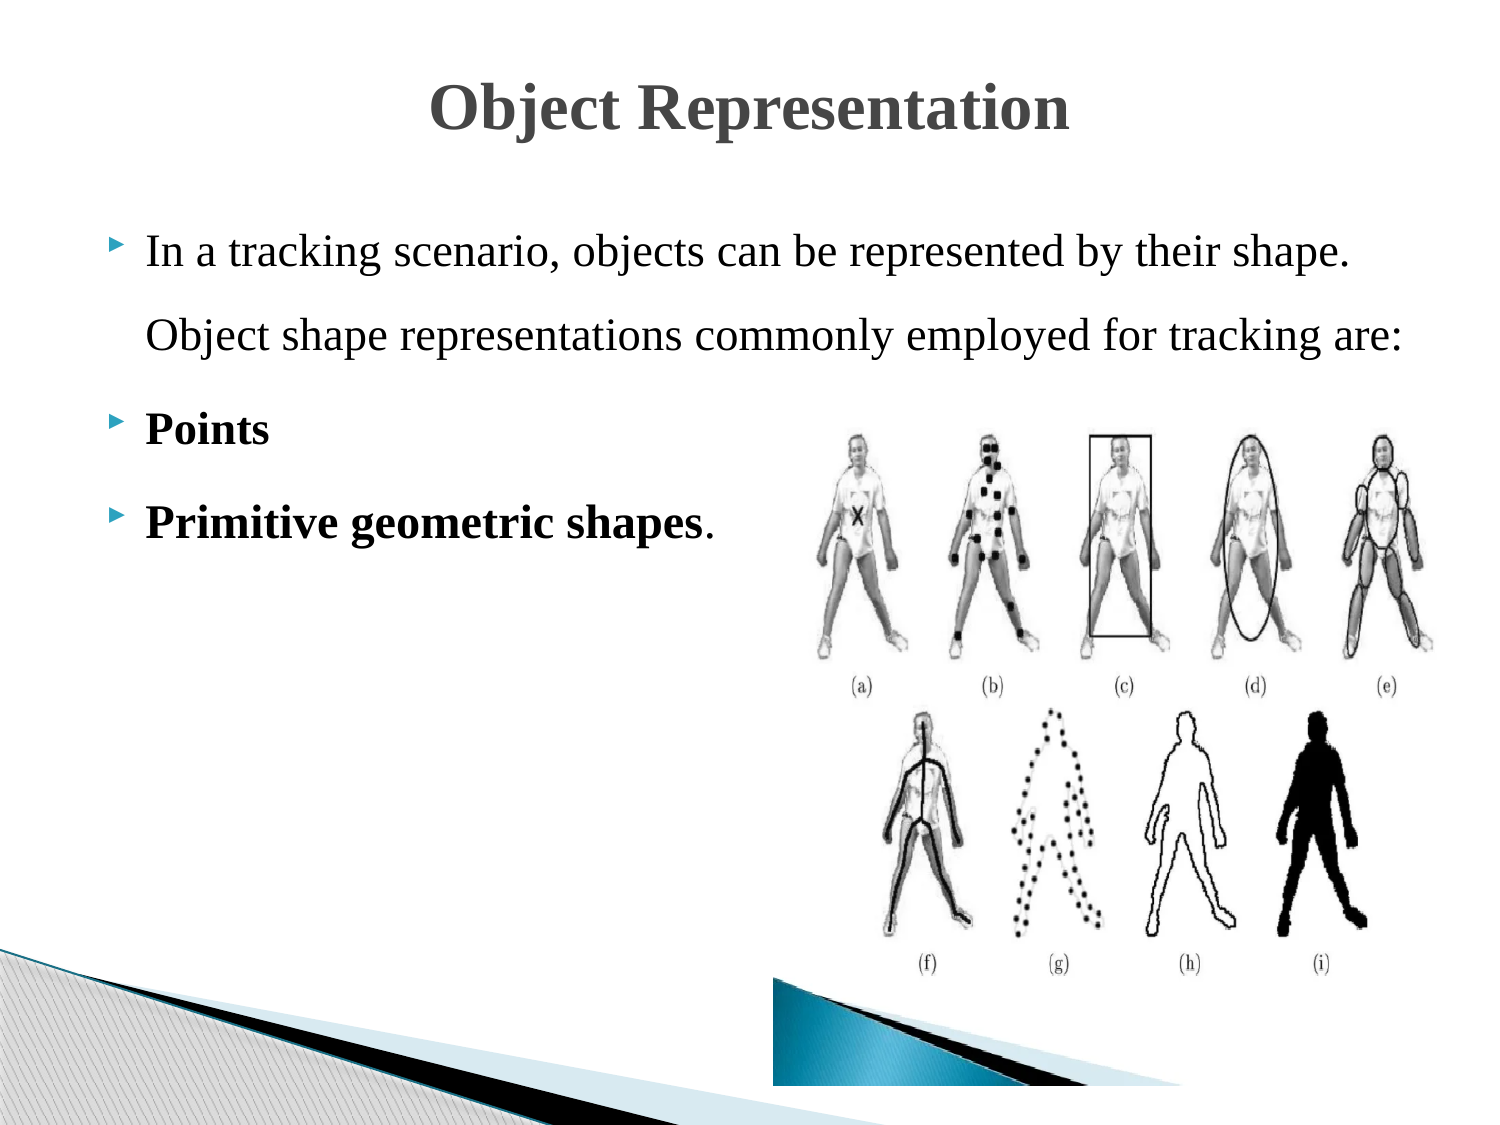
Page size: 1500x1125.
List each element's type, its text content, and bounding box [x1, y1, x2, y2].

list In a tracking scenario, objects can be represented by their shape. Object shape representations commonly employed for tracking are: Points Primitive geometric shapes. [75, 184, 1425, 622]
title Object Representation [75, 45, 1425, 161]
picture [773, 408, 1477, 1086]
